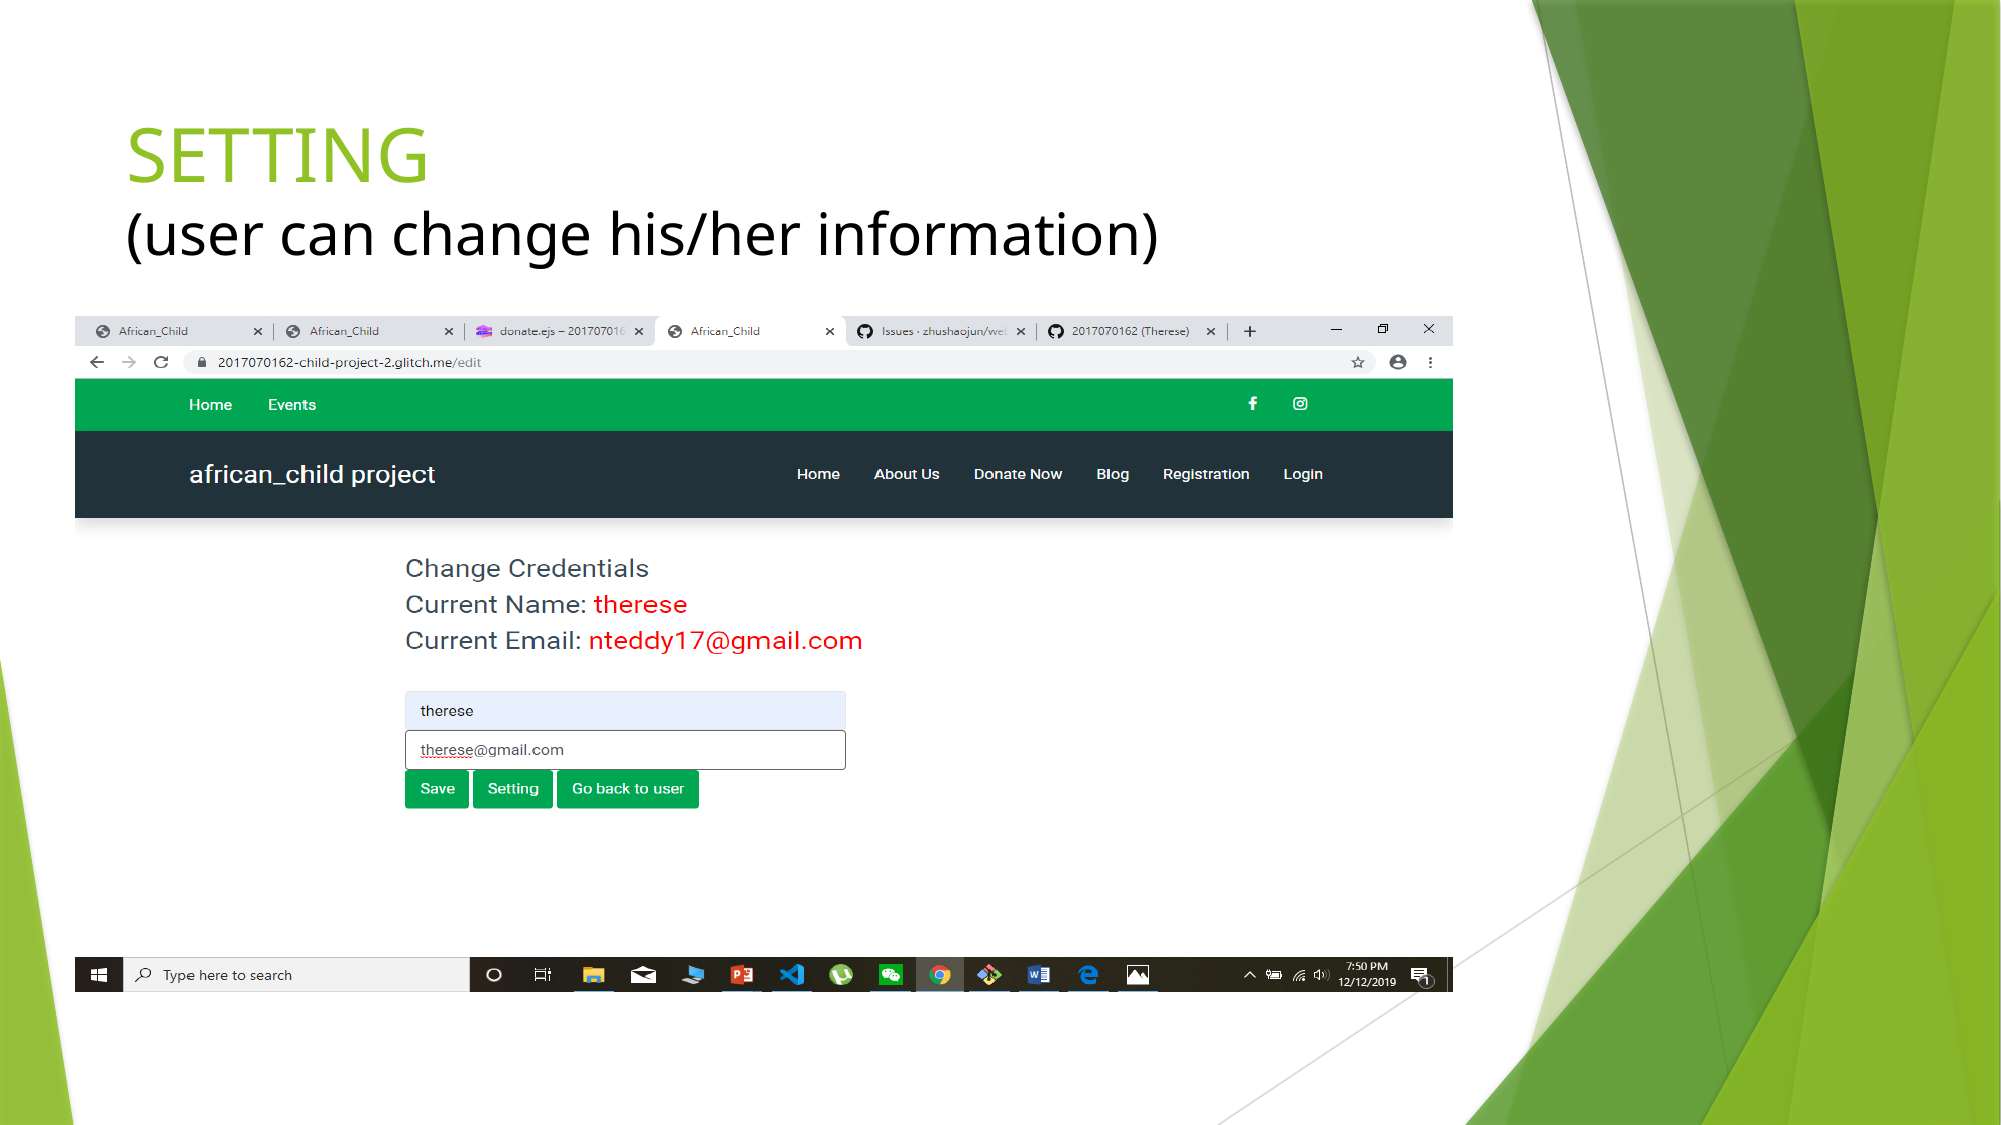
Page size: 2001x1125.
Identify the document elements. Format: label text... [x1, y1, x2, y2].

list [74, 316, 1454, 992]
title SETTING (user can change his/her information) [111, 99, 1522, 317]
